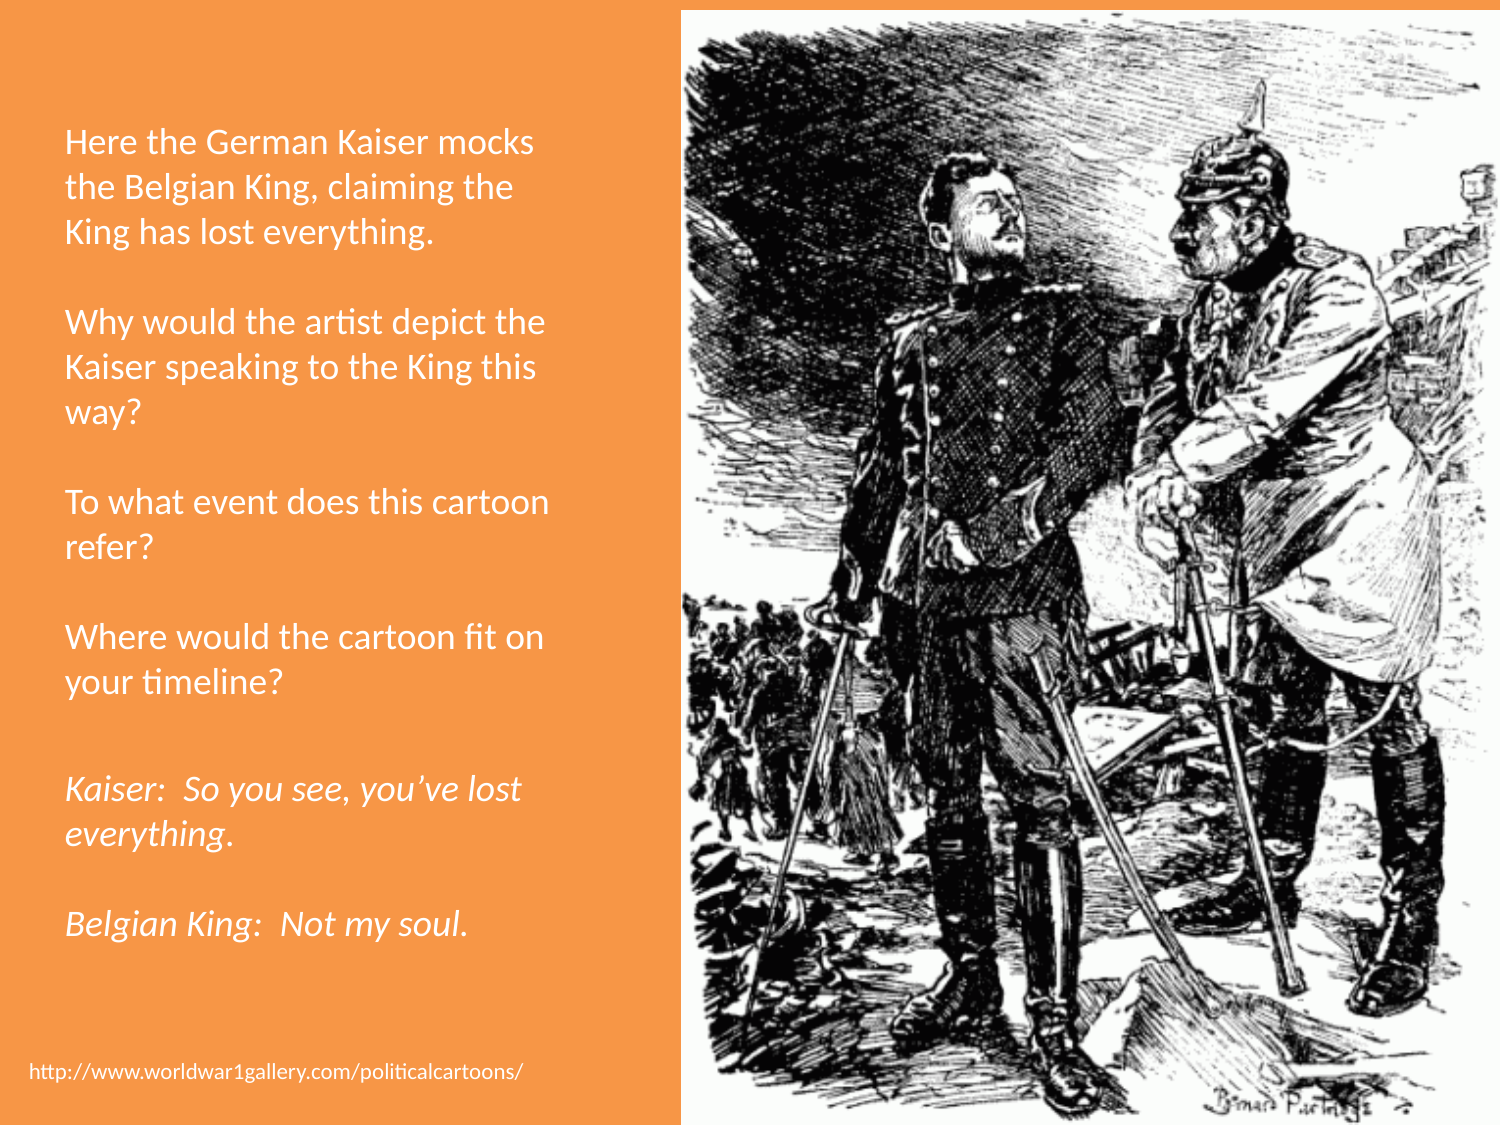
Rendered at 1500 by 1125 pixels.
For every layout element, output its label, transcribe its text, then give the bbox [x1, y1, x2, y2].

text_box http://www.worldwar1gallery.com/politicalcartoons/ [13, 1049, 676, 1092]
text_box Kaiser: So you see, you’ve lost everything. Belgian King: Not my soul. [50, 757, 635, 952]
text_box Here the German Kaiser mocks the Belgian King, claiming the King has lost everything. Why would the artist depict the Kaiser speaking to the King this way? To what event does this cartoon refer? Where would the cartoon fit on your timeline? [50, 109, 600, 710]
picture [681, 10, 1500, 1125]
